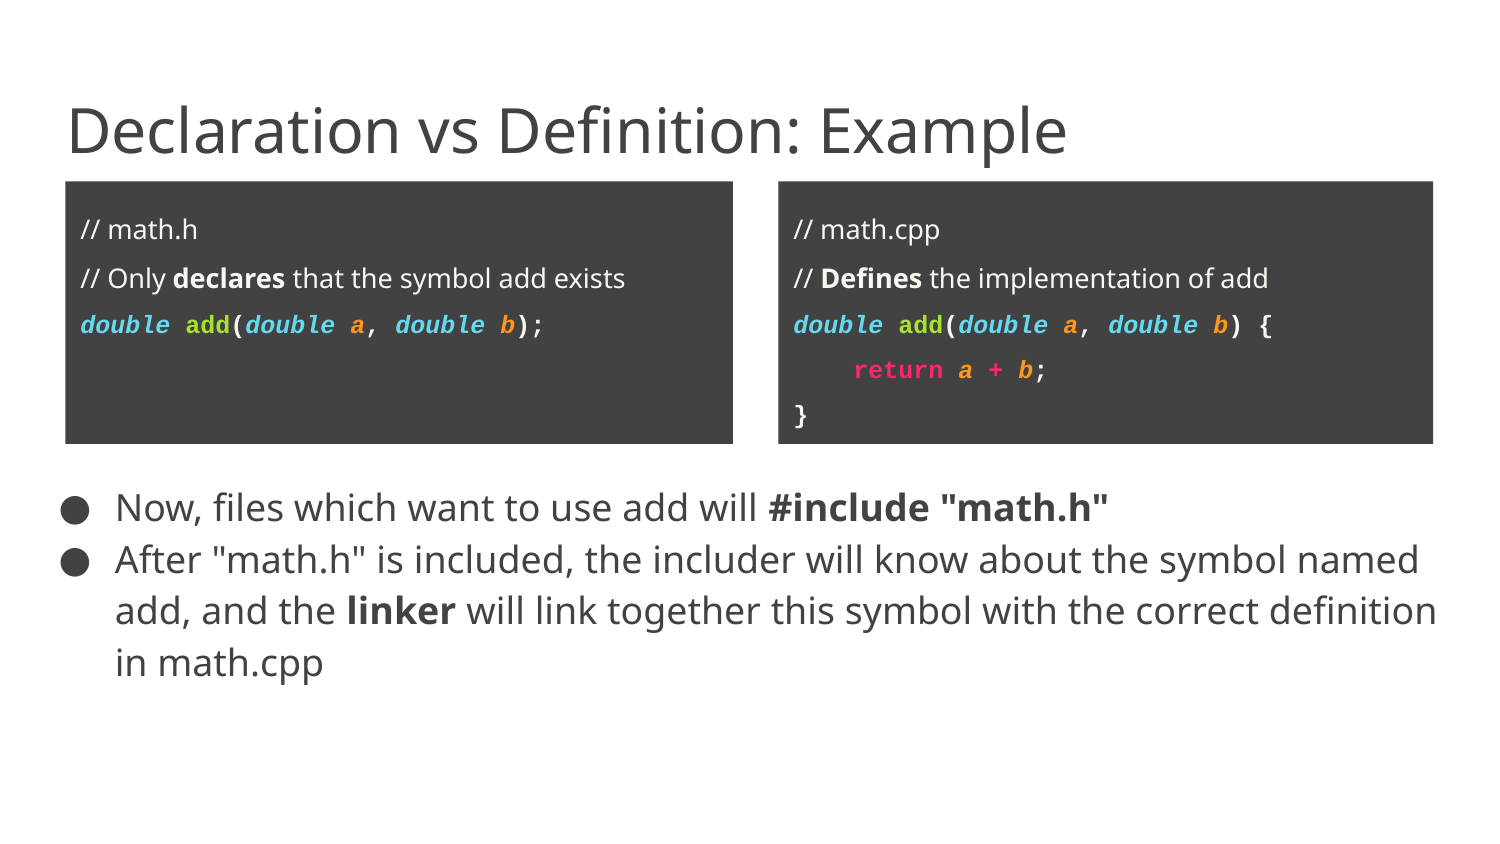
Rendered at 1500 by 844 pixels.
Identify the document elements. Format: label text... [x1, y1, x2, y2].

text_box // math.h // Only declares that the symbol add exists double add(double a, double b); [65, 181, 733, 444]
list Now, files which want to use add will #include "math.h" After "math.h" is included, the includer will know about the symbol named add, and the linker will link together this symbol with the correct definition in math.cpp [24, 462, 1476, 802]
text_box // math.cpp // Defines the implementation of add double add(double a, double b) { return a + b; } [778, 181, 1434, 444]
title Declaration vs Definition: Example [51, 61, 1449, 182]
